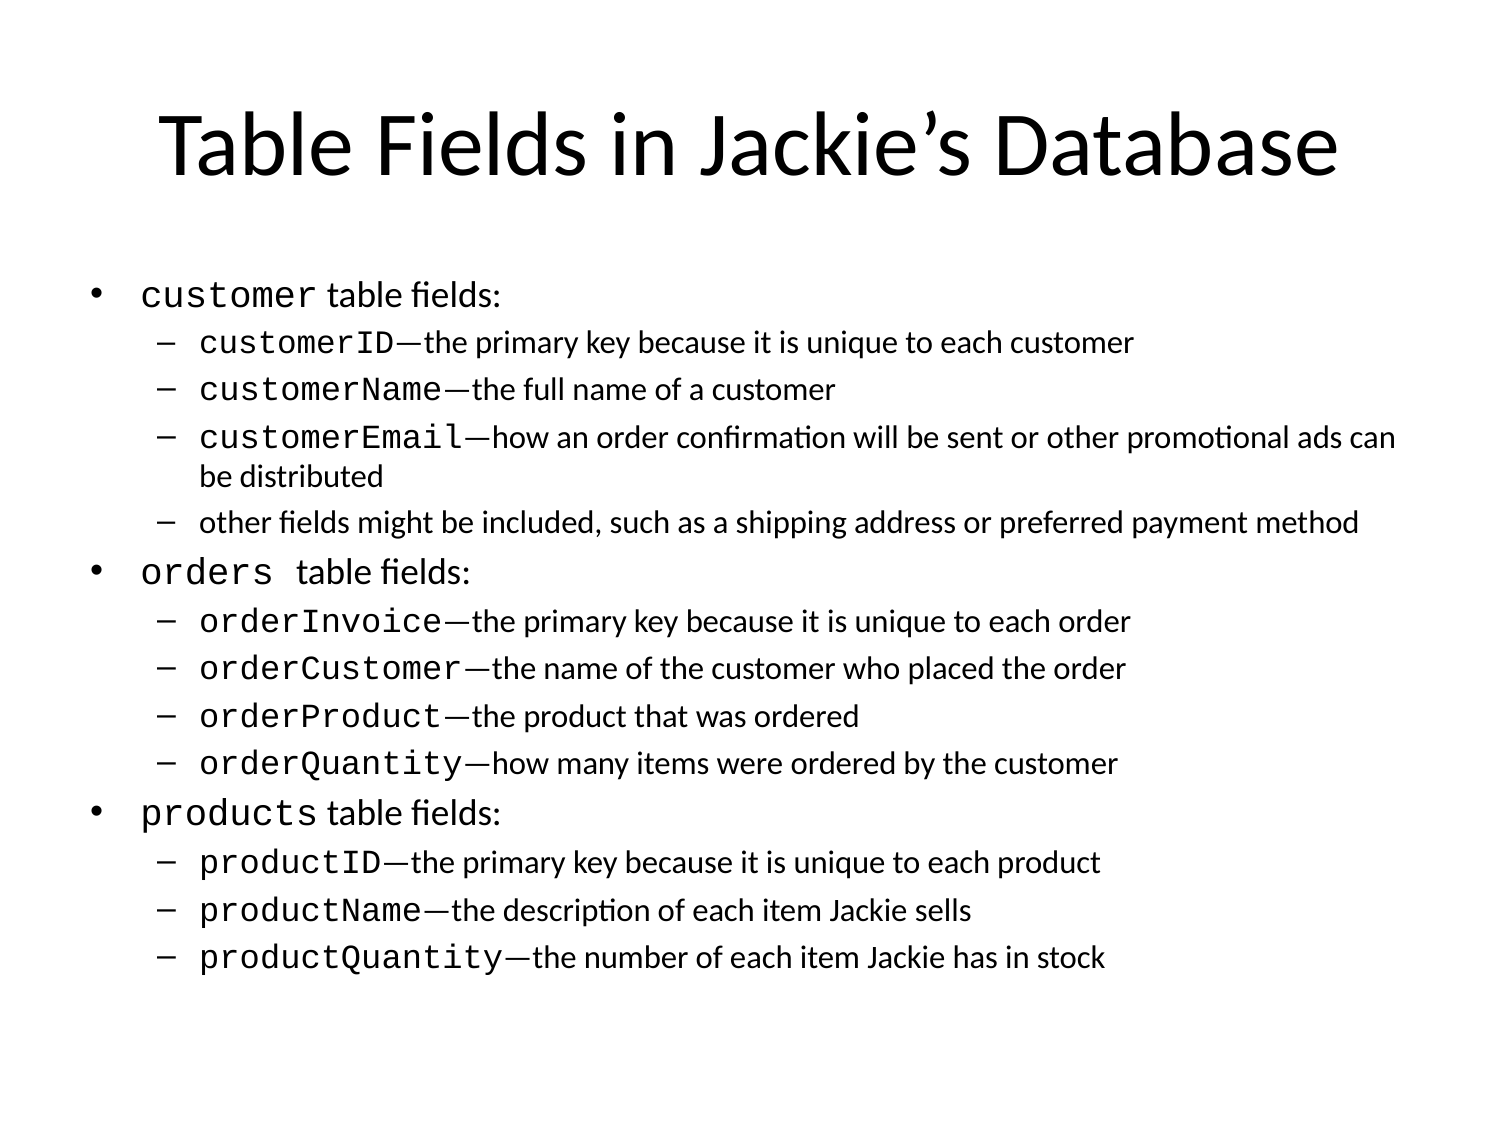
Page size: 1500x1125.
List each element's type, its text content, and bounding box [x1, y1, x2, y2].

title Table Fields in Jackie’s Database [75, 45, 1425, 233]
list customer table fields: customerID—the primary key because it is unique to each customer customerName—the full name of a customer customerEmail—how an order confirmation will be sent or other promotional ads can be distributed other fields might be included, such as a shipping address or preferred payment method orders table fields: orderInvoice—the primary key because it is unique to each order orderCustomer—the name of the customer who placed the order orderProduct—the product that was ordered orderQuantity—how many items were ordered by the customer products table fields: productID—the primary key because it is unique to each product productName—the description of each item Jackie sells productQuantity—the number of each item Jackie has in stock [75, 262, 1425, 1005]
